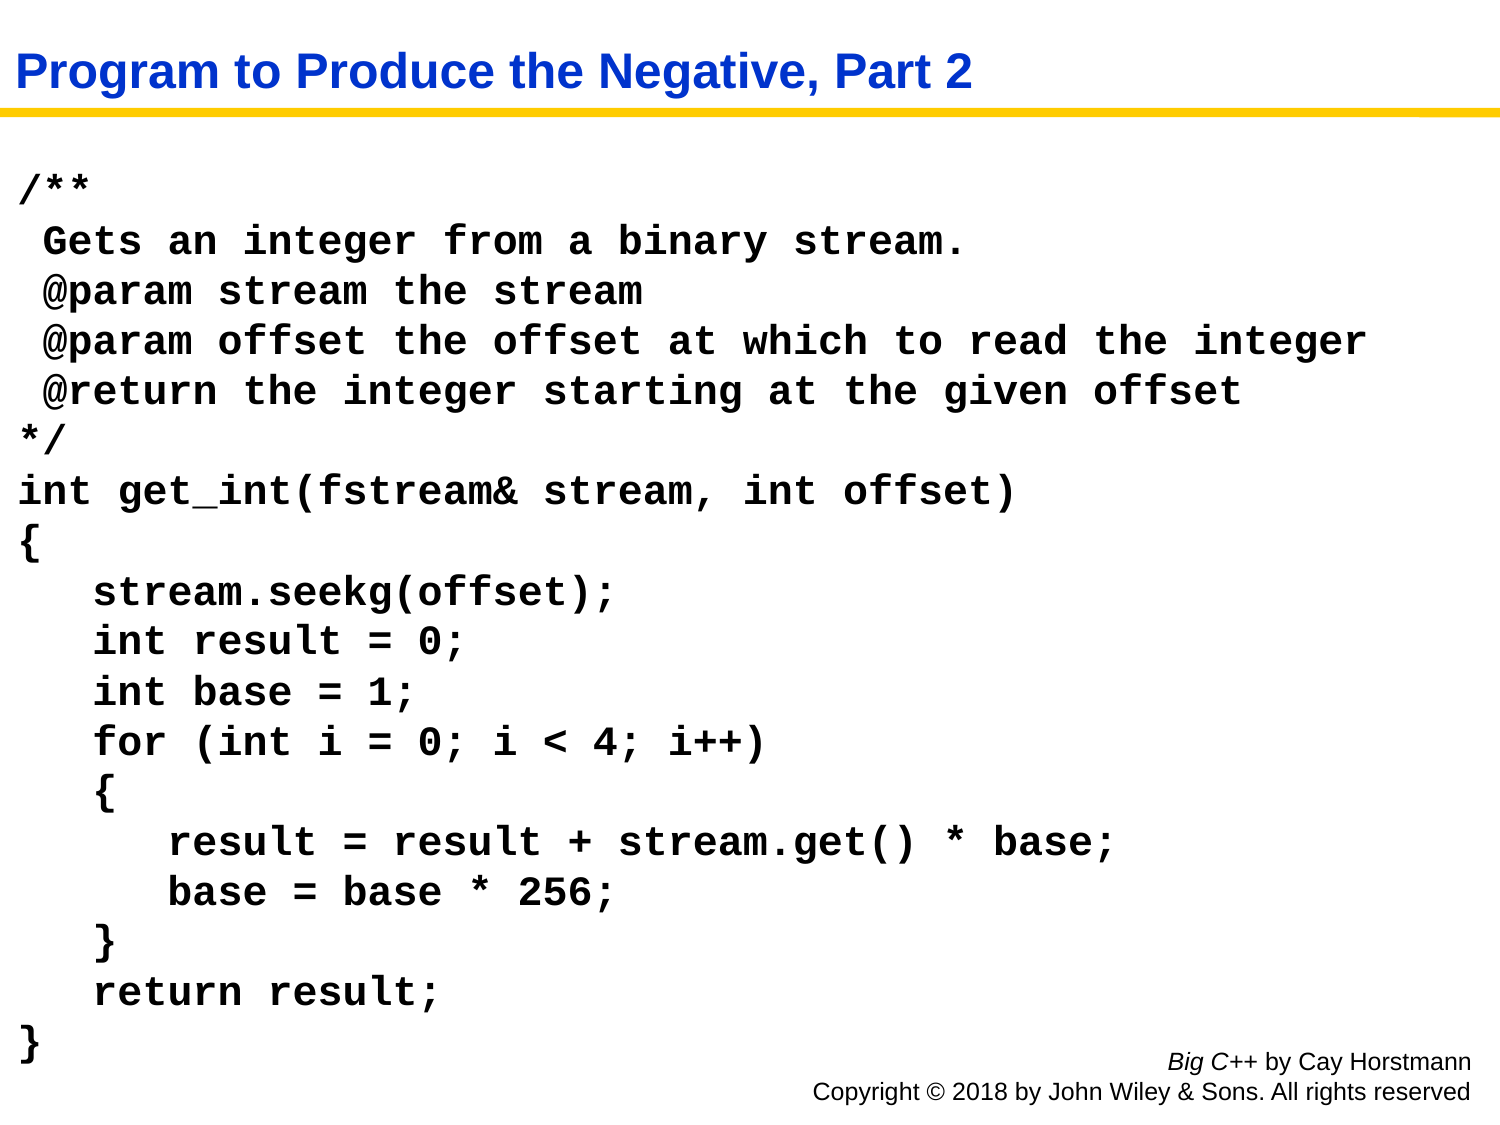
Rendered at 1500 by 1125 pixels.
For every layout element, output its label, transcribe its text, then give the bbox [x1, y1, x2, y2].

title Program to Produce the Negative, Part 2 [0, 24, 1481, 113]
footer Big C++ by Cay Horstmann Copyright © 2018 by John Wiley & Sons. All rights reserved [624, 1071, 1488, 1101]
text_box /** Gets an integer from a binary stream. @param stream the stream @param offset the offset at which to read the integer @return the integer starting at the given offset */ int get_int(fstream& stream, int offset) { stream.seekg(offset); int result = 0; int base = 1; for (int i = 0; i < 4; i++) { result = result + stream.get() * base; base = base * 256; } return result; } [2, 155, 1500, 1071]
